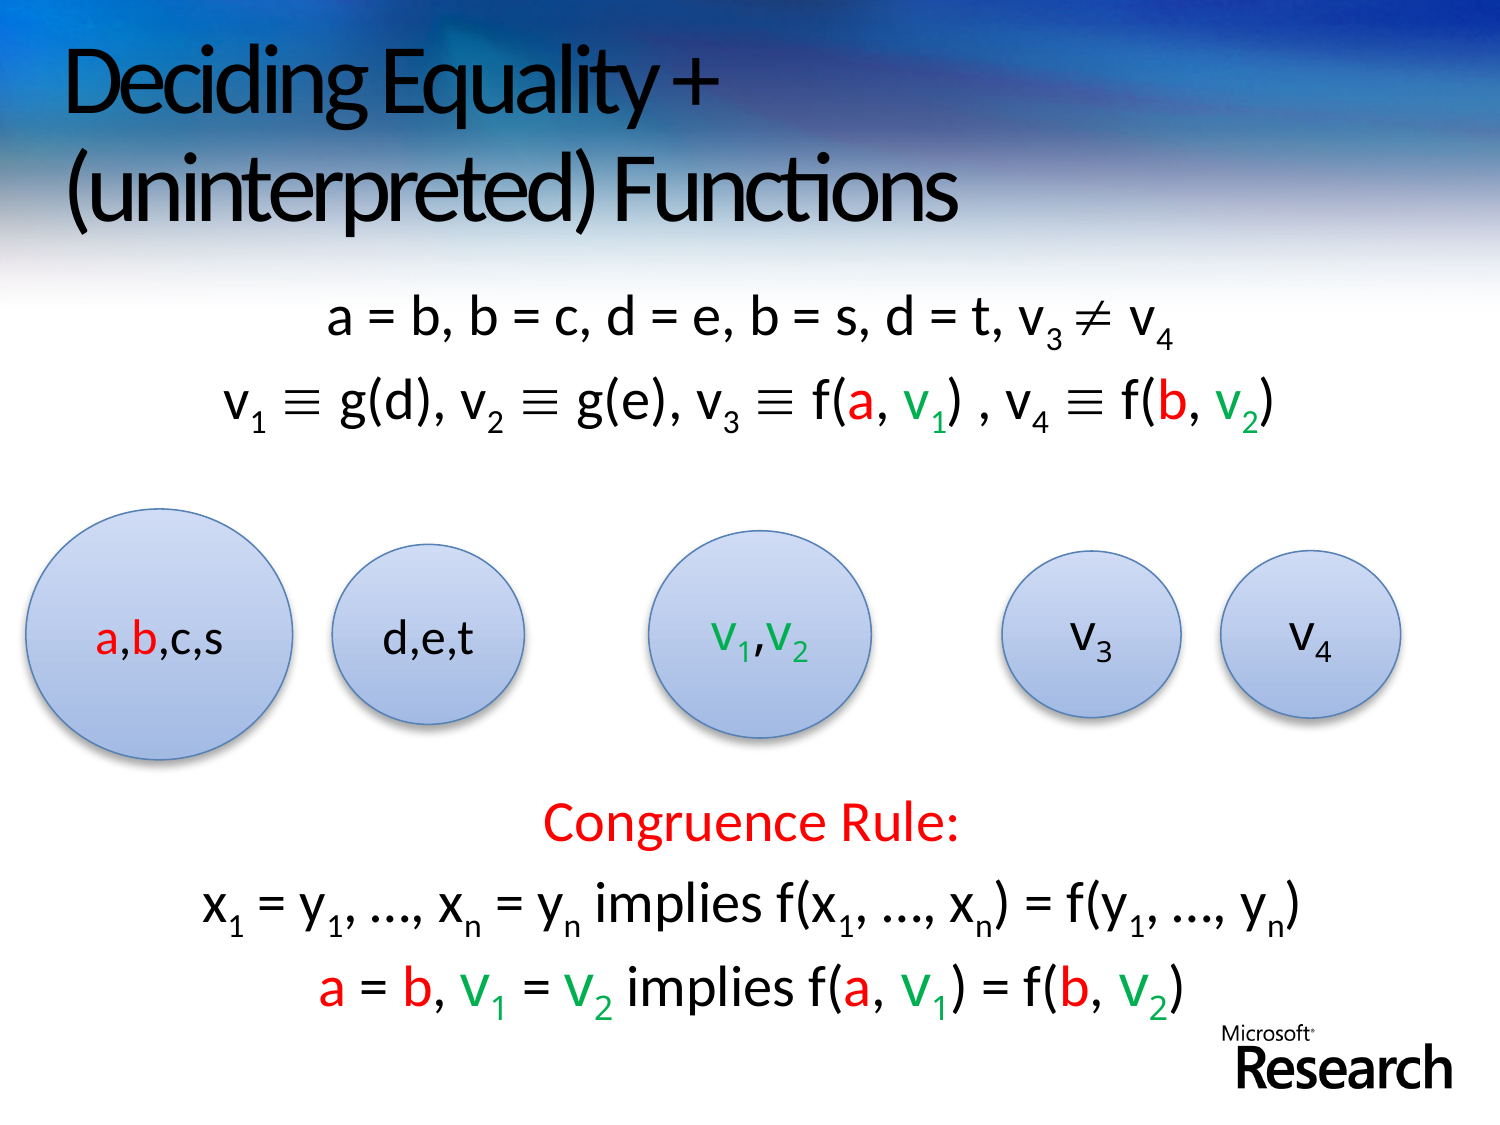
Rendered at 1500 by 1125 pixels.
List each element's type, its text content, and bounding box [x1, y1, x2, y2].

text_box a,b,c,s [25, 508, 294, 761]
text_box v4 [1219, 549, 1402, 719]
text_box v1,v2 [647, 529, 873, 739]
list a = b, b = c, d = e, b = s, d = t, v3  v4 v1  g(d), v2  g(e), v3  f(a, v1) , v4  f(b, v2) [62, 278, 1438, 420]
title Deciding Equality + (uninterpreted) Functions [62, 27, 1438, 247]
text_box Congruence Rule: x1 = y1, …, xn = yn implies f(x1, …, xn) = f(y1, …, yn) a = b, v1 = v2 implies f(a, v1) = f(b, v2) [64, 790, 1440, 1021]
text_box d,e,t [331, 543, 526, 726]
text_box v3 [1001, 550, 1182, 719]
picture [0, 0, 1500, 1125]
